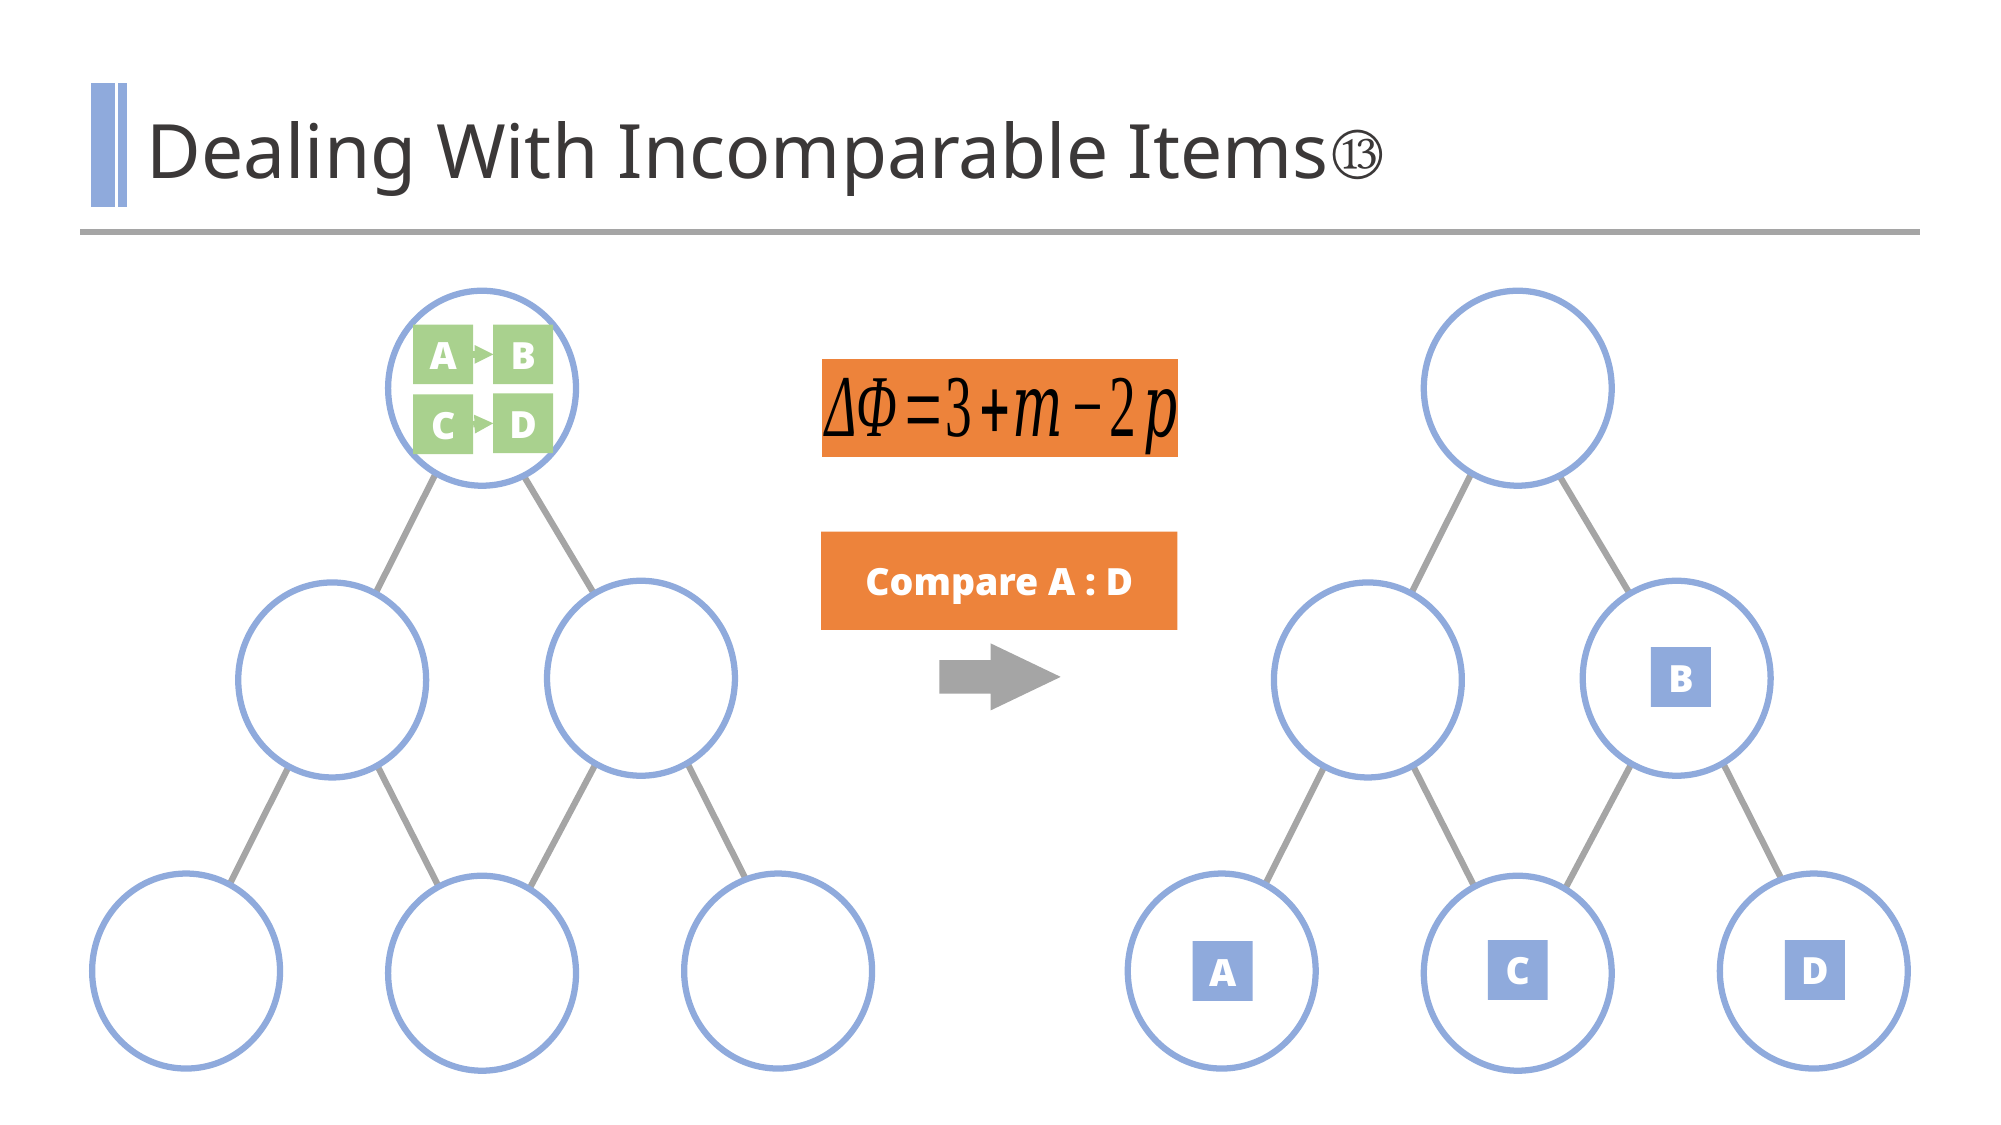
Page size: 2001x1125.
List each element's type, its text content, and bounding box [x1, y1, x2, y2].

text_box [92, 290, 873, 1071]
text_box Compare A : D [873, 531, 1127, 630]
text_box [1127, 290, 1908, 1071]
text_box [938, 641, 1064, 713]
title Dealing With Incomparable Items⑬ [131, 103, 1908, 203]
